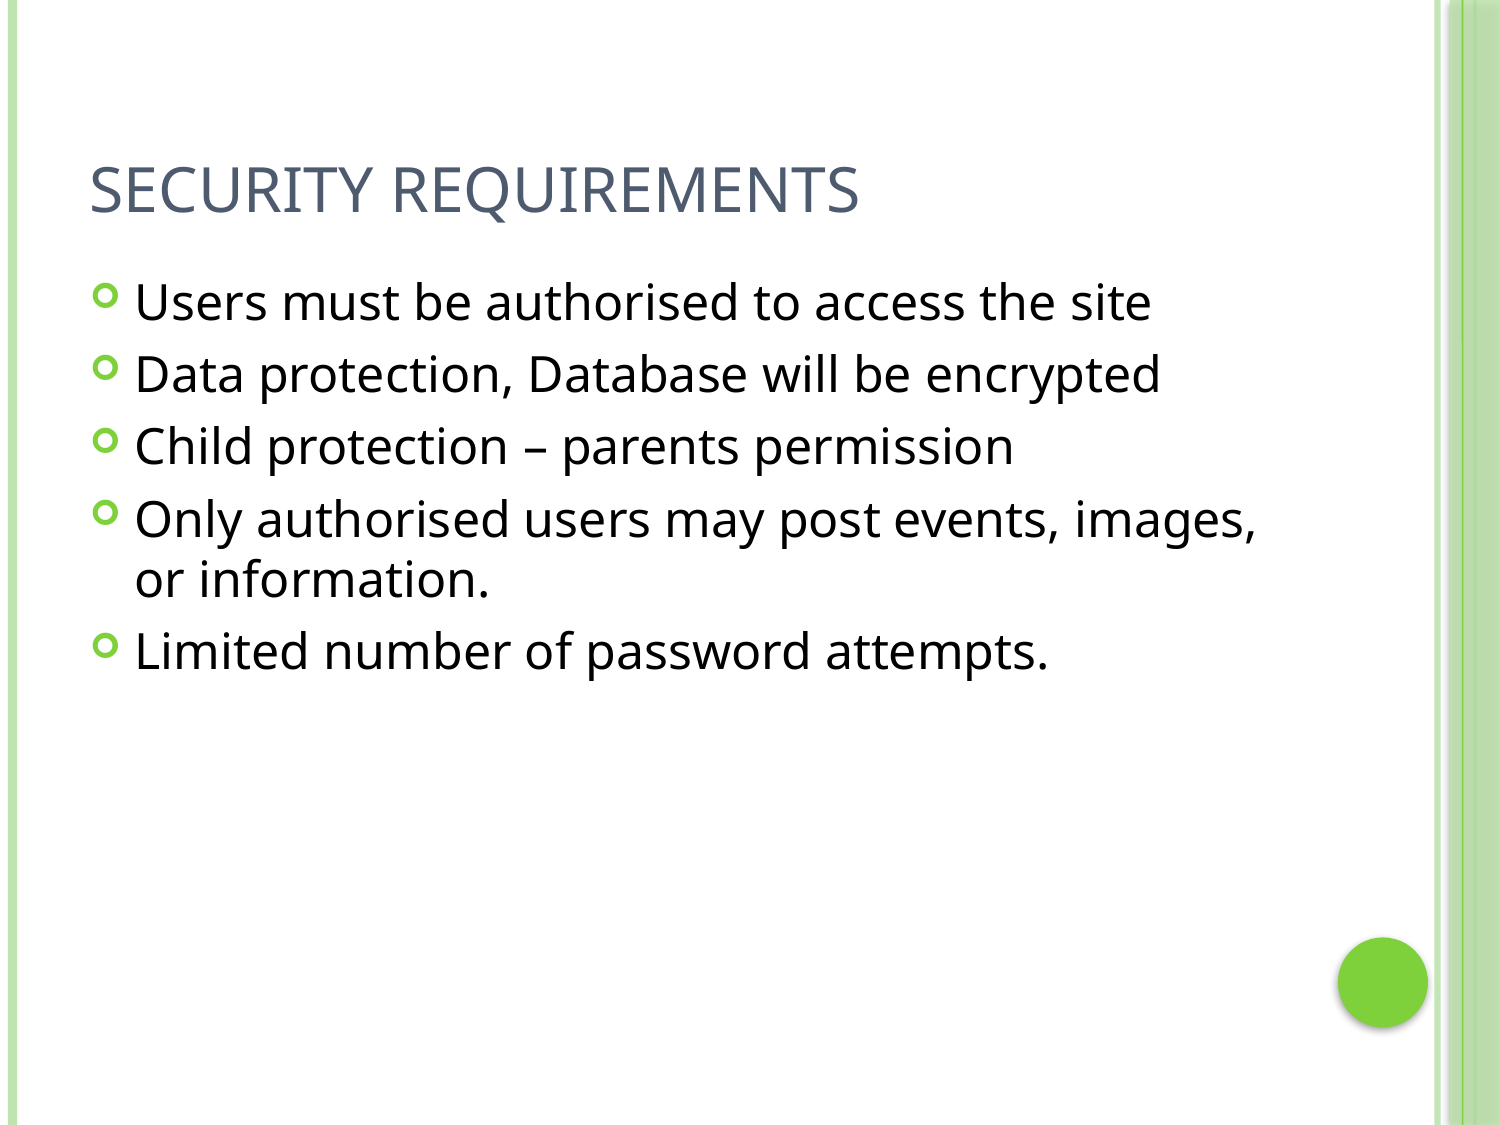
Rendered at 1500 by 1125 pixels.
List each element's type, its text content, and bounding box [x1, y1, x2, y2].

title Security requirements [75, 45, 1300, 233]
list Users must be authorised to access the site Data protection, Database will be encrypted Child protection – parents permission Only authorised users may post events, images, or information. Limited number of password attempts. [75, 262, 1300, 1062]
